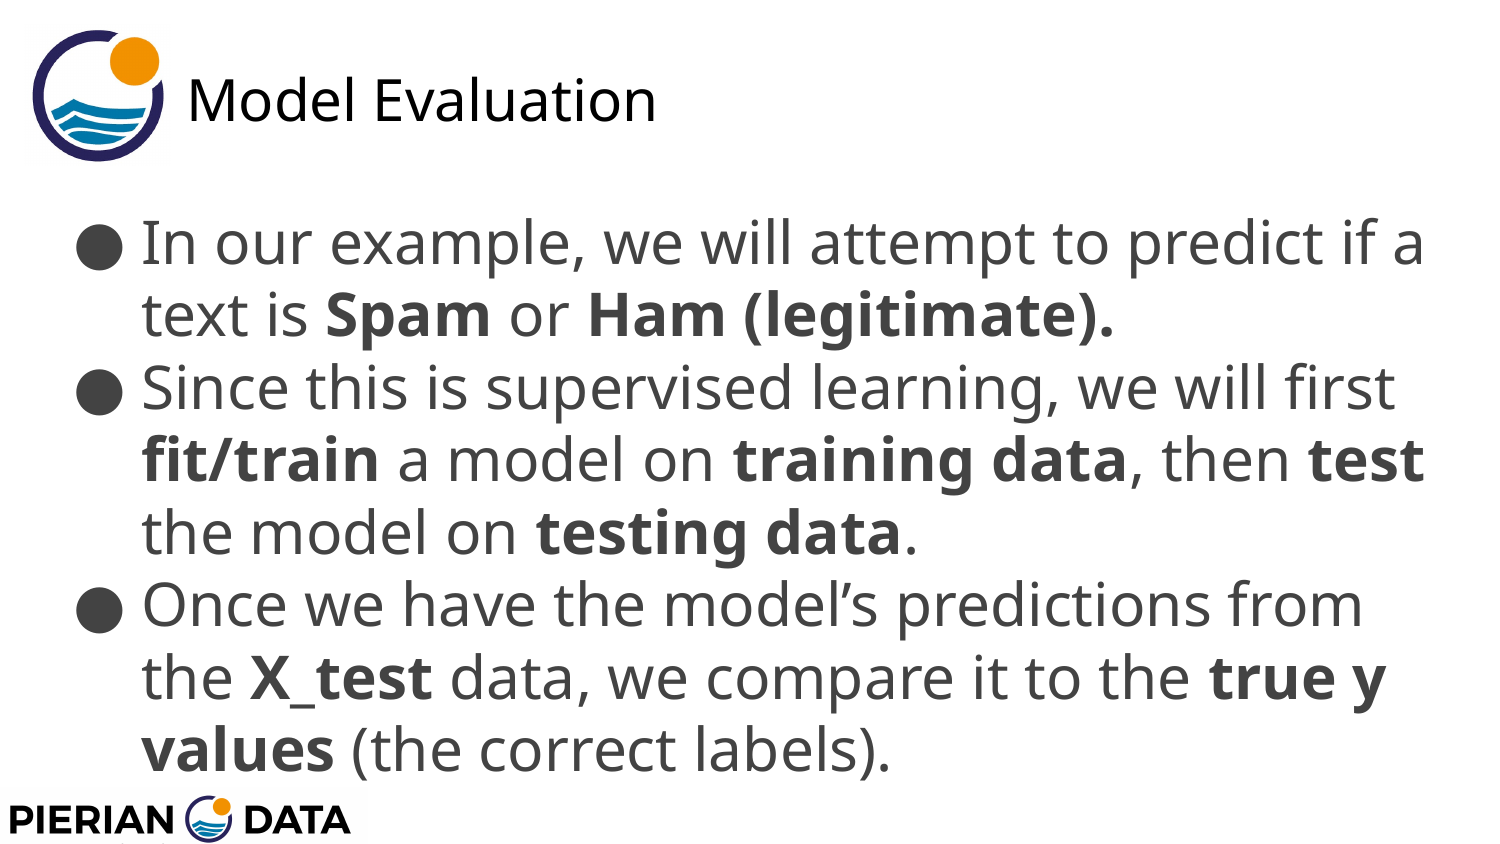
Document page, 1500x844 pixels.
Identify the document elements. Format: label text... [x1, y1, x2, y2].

title Model Evaluation [176, 48, 1449, 143]
list In our example, we will attempt to predict if a text is Spam or Ham (legitimate). Since this is supervised learning, we will first fit/train a model on training data, then test the model on testing data. Once we have the model’s predictions from the X_test data, we compare it to the true y values (the correct labels). [51, 189, 1476, 750]
picture [0, 787, 368, 844]
picture [24, 24, 172, 167]
